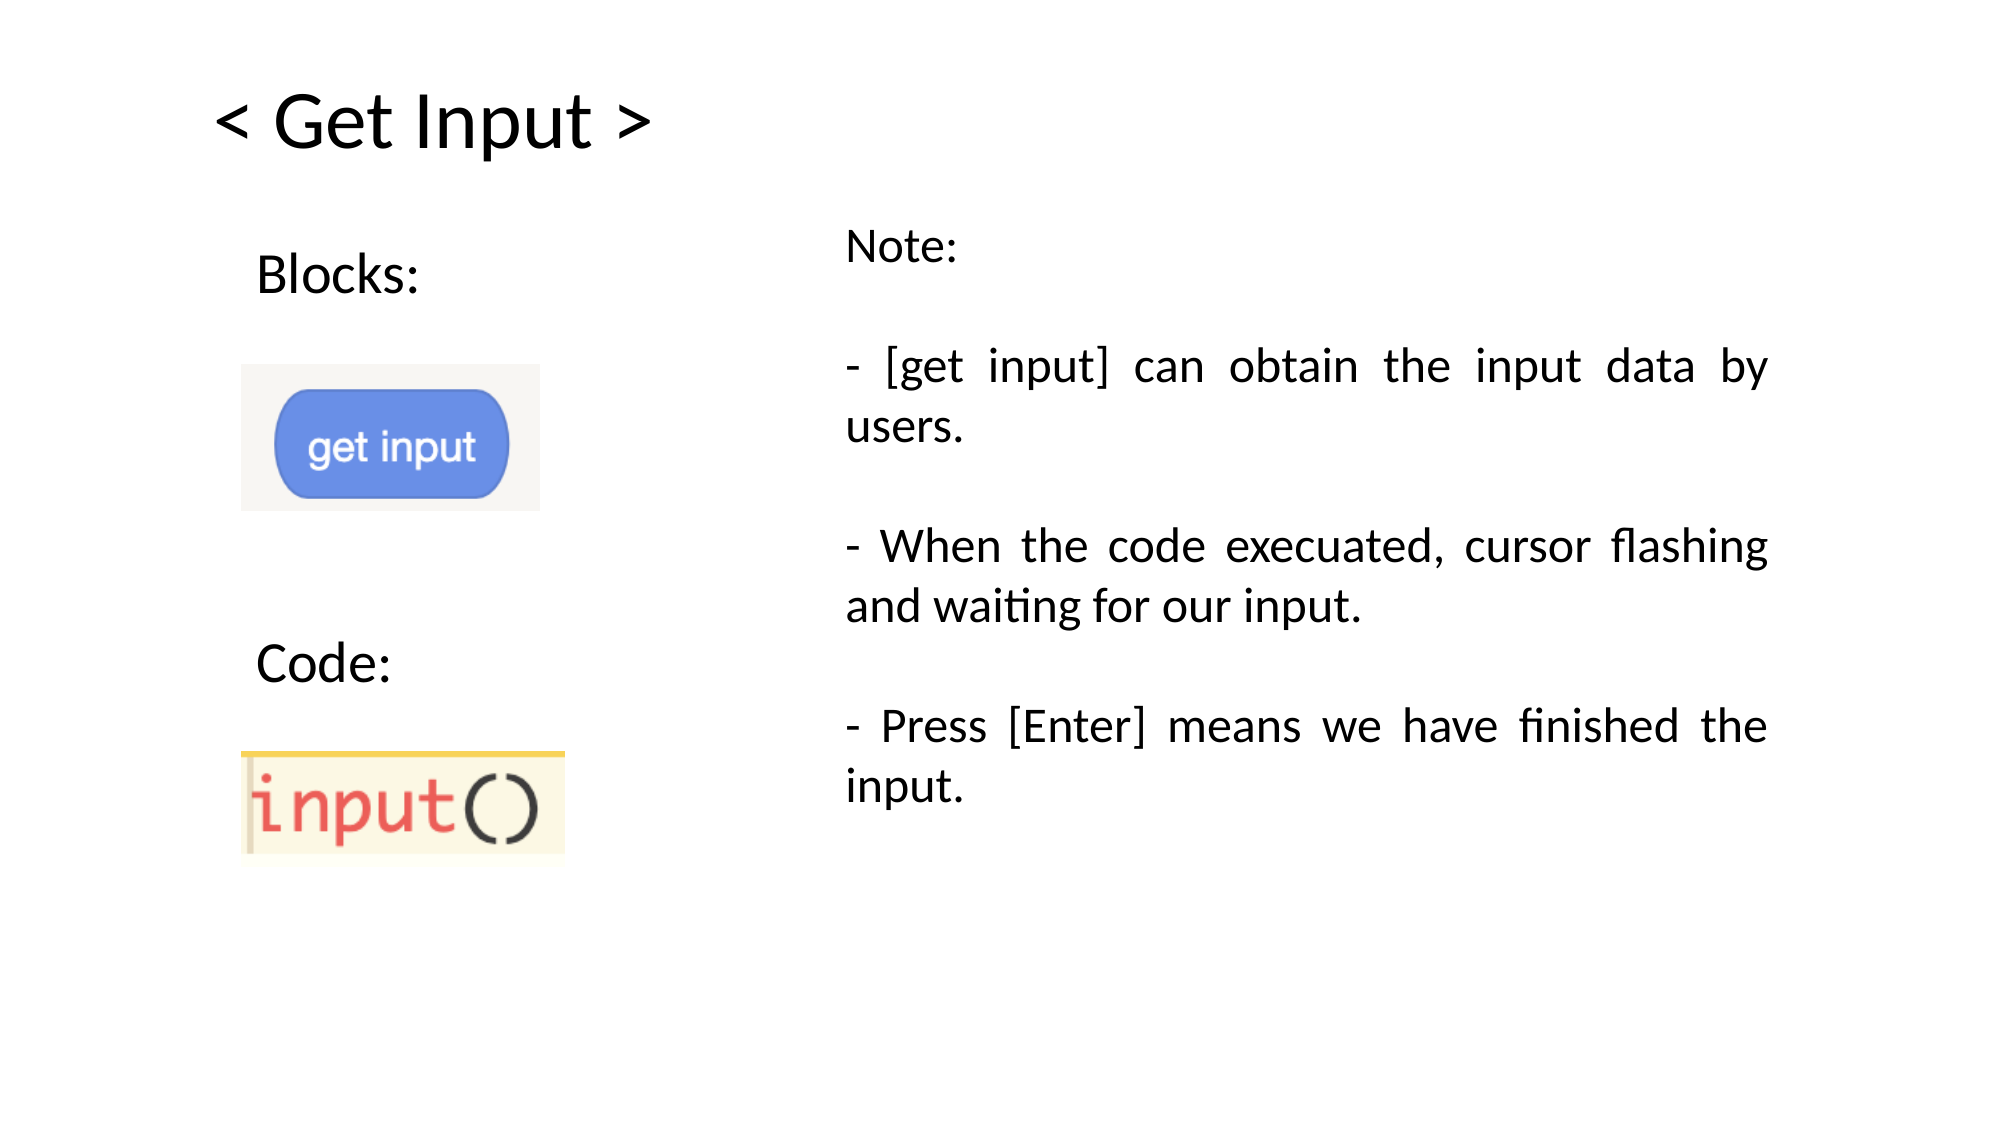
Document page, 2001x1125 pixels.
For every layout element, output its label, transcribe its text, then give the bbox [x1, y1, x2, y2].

text_box Code: [241, 617, 514, 702]
text_box Blocks: [241, 228, 514, 313]
picture [241, 751, 565, 867]
text_box Note: - [get input] can obtain the input data by users. - When the code execuated, cursor flashing and waiting for our input. - Press [Enter] means we have finished the input. [830, 204, 1784, 880]
picture [241, 363, 540, 511]
text_box < Get Input > [198, 57, 670, 173]
